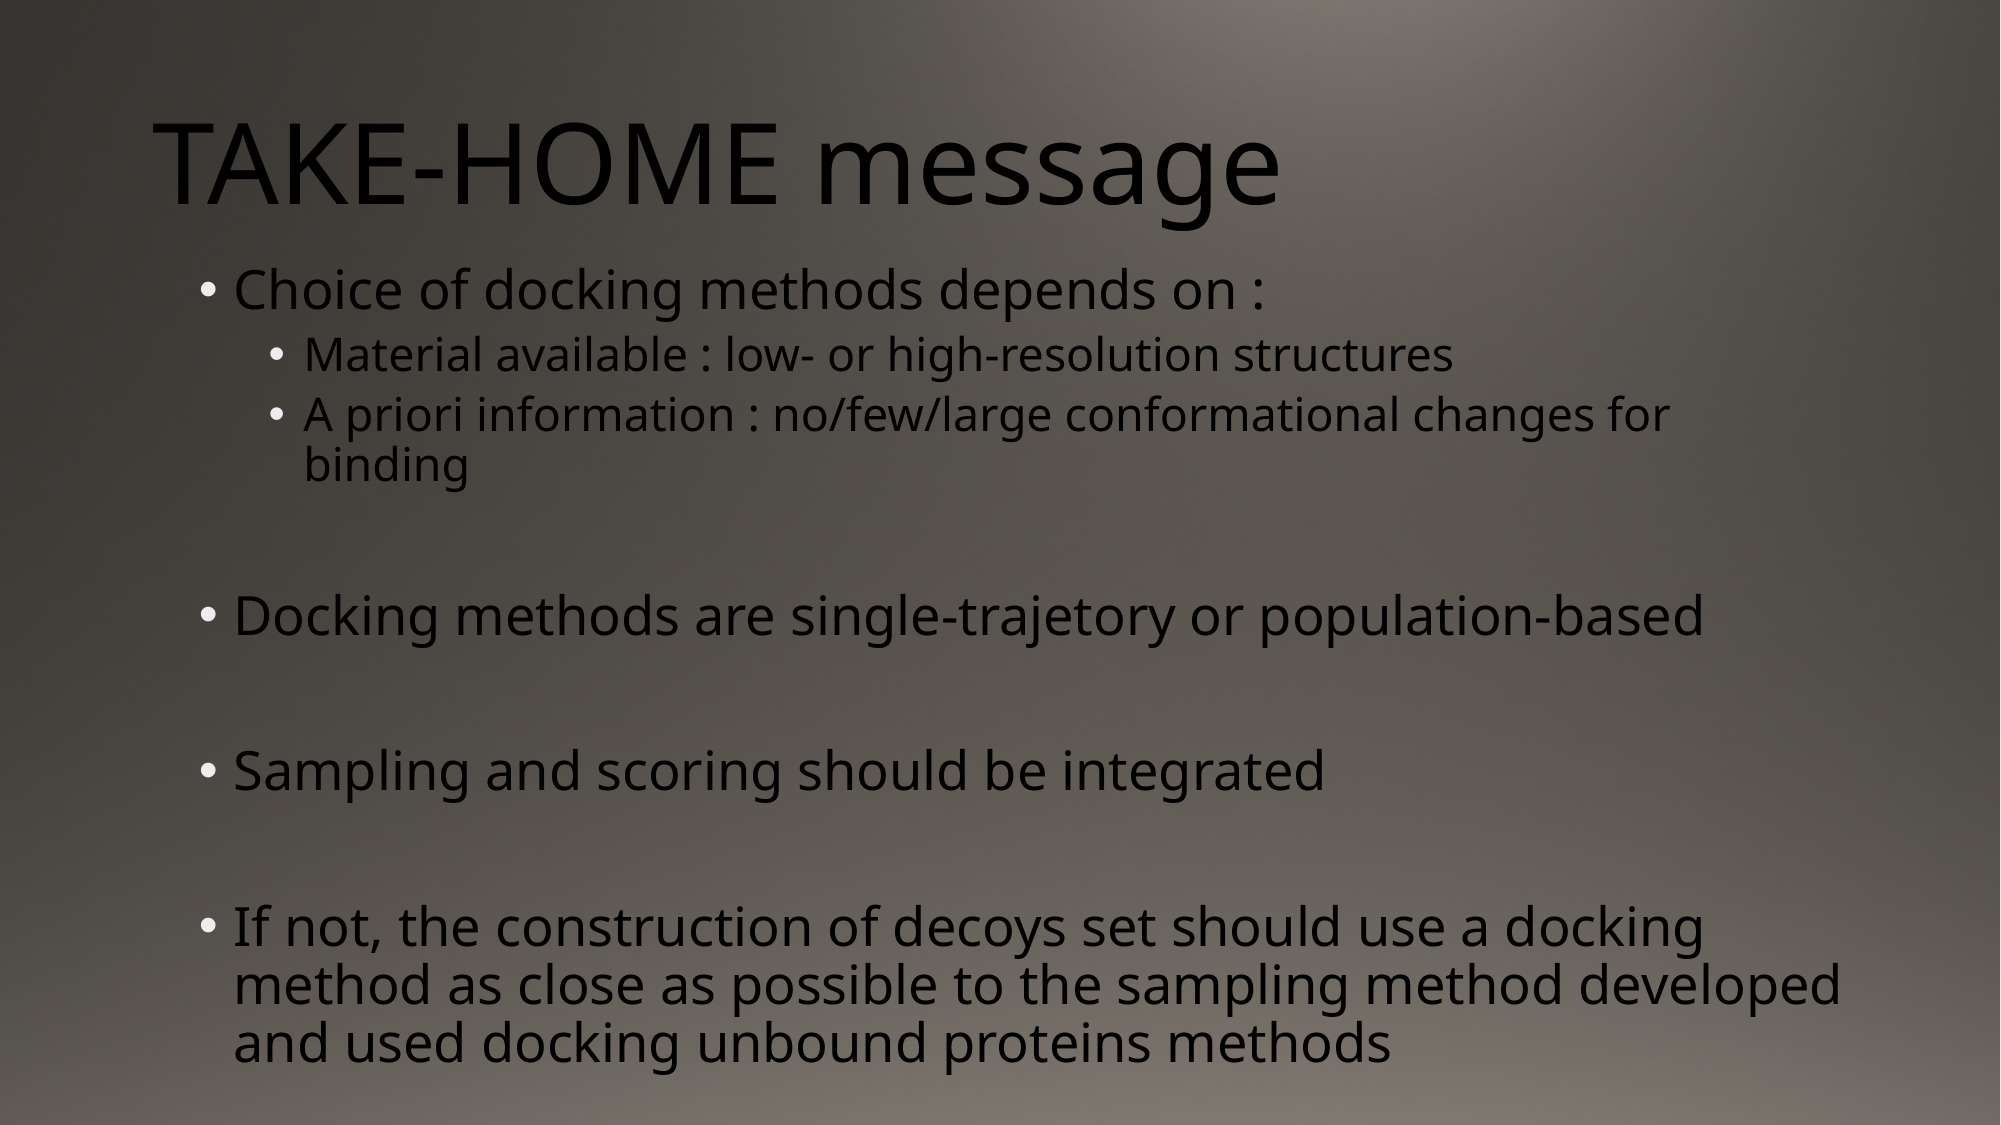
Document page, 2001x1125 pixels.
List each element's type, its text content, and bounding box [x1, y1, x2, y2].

title TAKE-HOME message [137, 59, 1863, 278]
picture [0, 0, 2001, 1125]
list Choice of docking methods depends on : Material available : low- or high-resolution structures A priori information : no/few/large conformational changes for binding Docking methods are single-trajetory or population-based Sampling and scoring should be integrated If not, the construction of decoys set should use a docking method as close as possible to the sampling method developed and used docking unbound proteins methods [183, 255, 1863, 1088]
